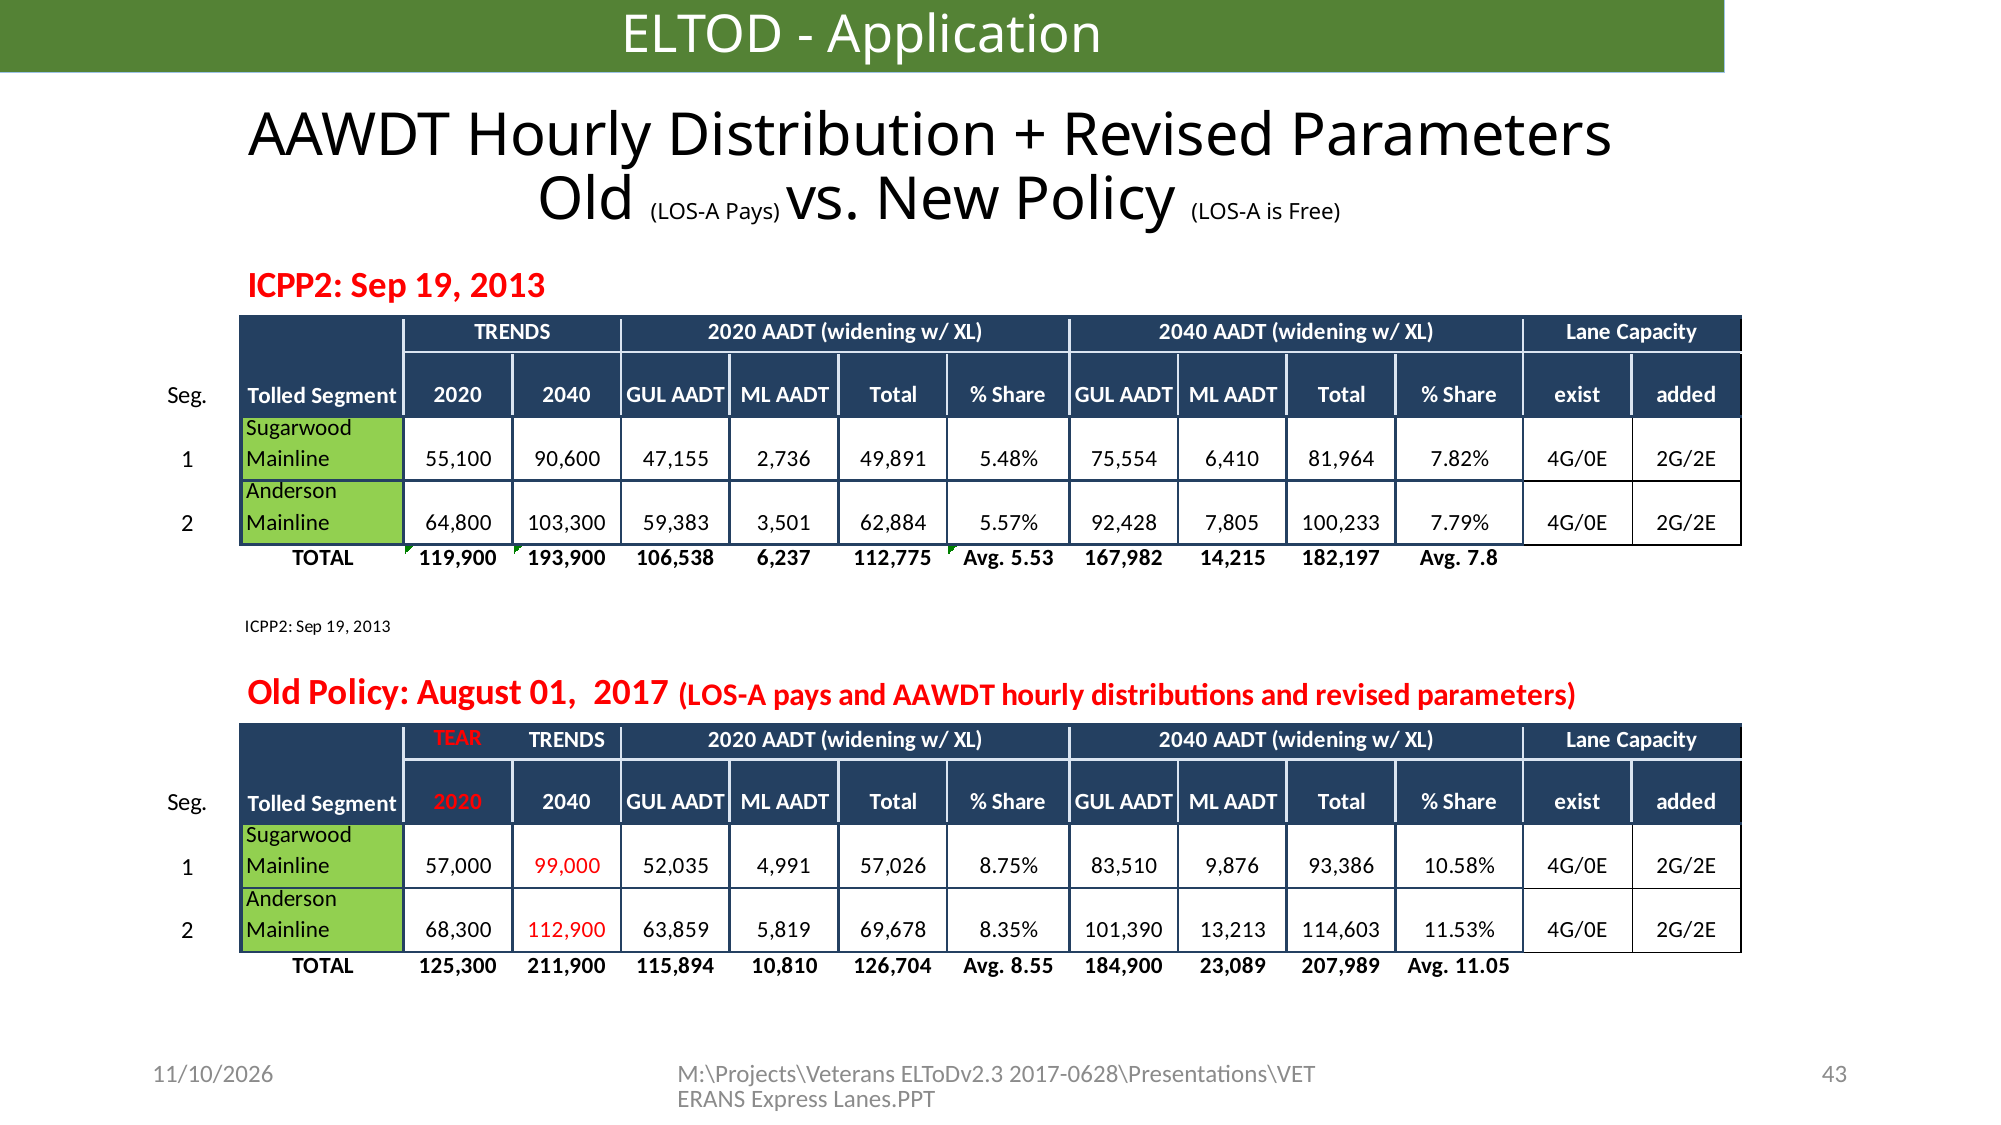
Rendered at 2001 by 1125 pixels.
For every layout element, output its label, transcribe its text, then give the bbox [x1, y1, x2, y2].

footer M:\Projects\Veterans ELToDv2.3 2017-0628\Presentations\VETERANS Express Lanes.PPT [662, 1042, 1338, 1103]
slide_number 43 [1412, 1042, 1863, 1103]
text_box ELTOD - Application [0, 0, 1725, 73]
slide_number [137, 1042, 588, 1103]
picture [132, 267, 1832, 1019]
title AAWDT Hourly Distribution + Revised Parameters Old (LOS-A Pays) vs. New Policy (LOS-A is Free) [137, 96, 1725, 241]
